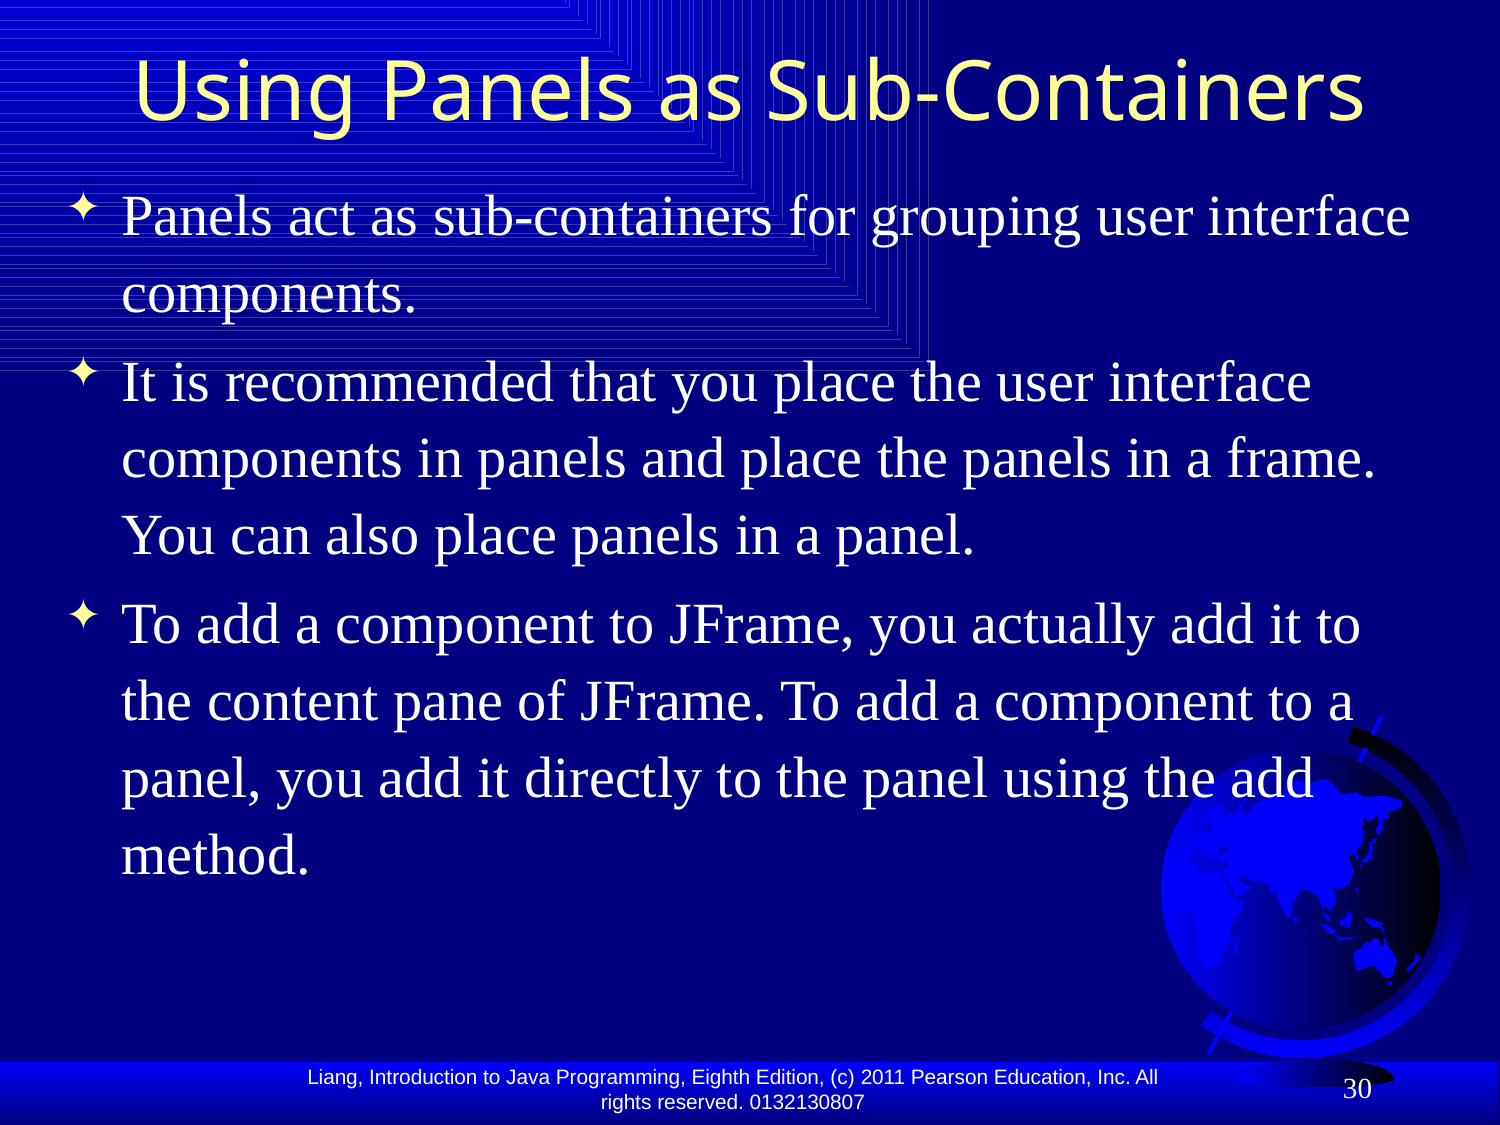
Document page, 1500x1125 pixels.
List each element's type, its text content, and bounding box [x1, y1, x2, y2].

title Using Panels as Sub-Containers [112, 37, 1388, 138]
list Panels act as sub-containers for grouping user interface components. It is recommended that you place the user interface components in panels and place the panels in a frame. You can also place panels in a panel. To add a component to JFrame, you actually add it to the content pane of JFrame. To add a component to a panel, you add it directly to the panel using the add method. [50, 162, 1438, 1000]
slide_number 30 [1074, 1049, 1388, 1125]
